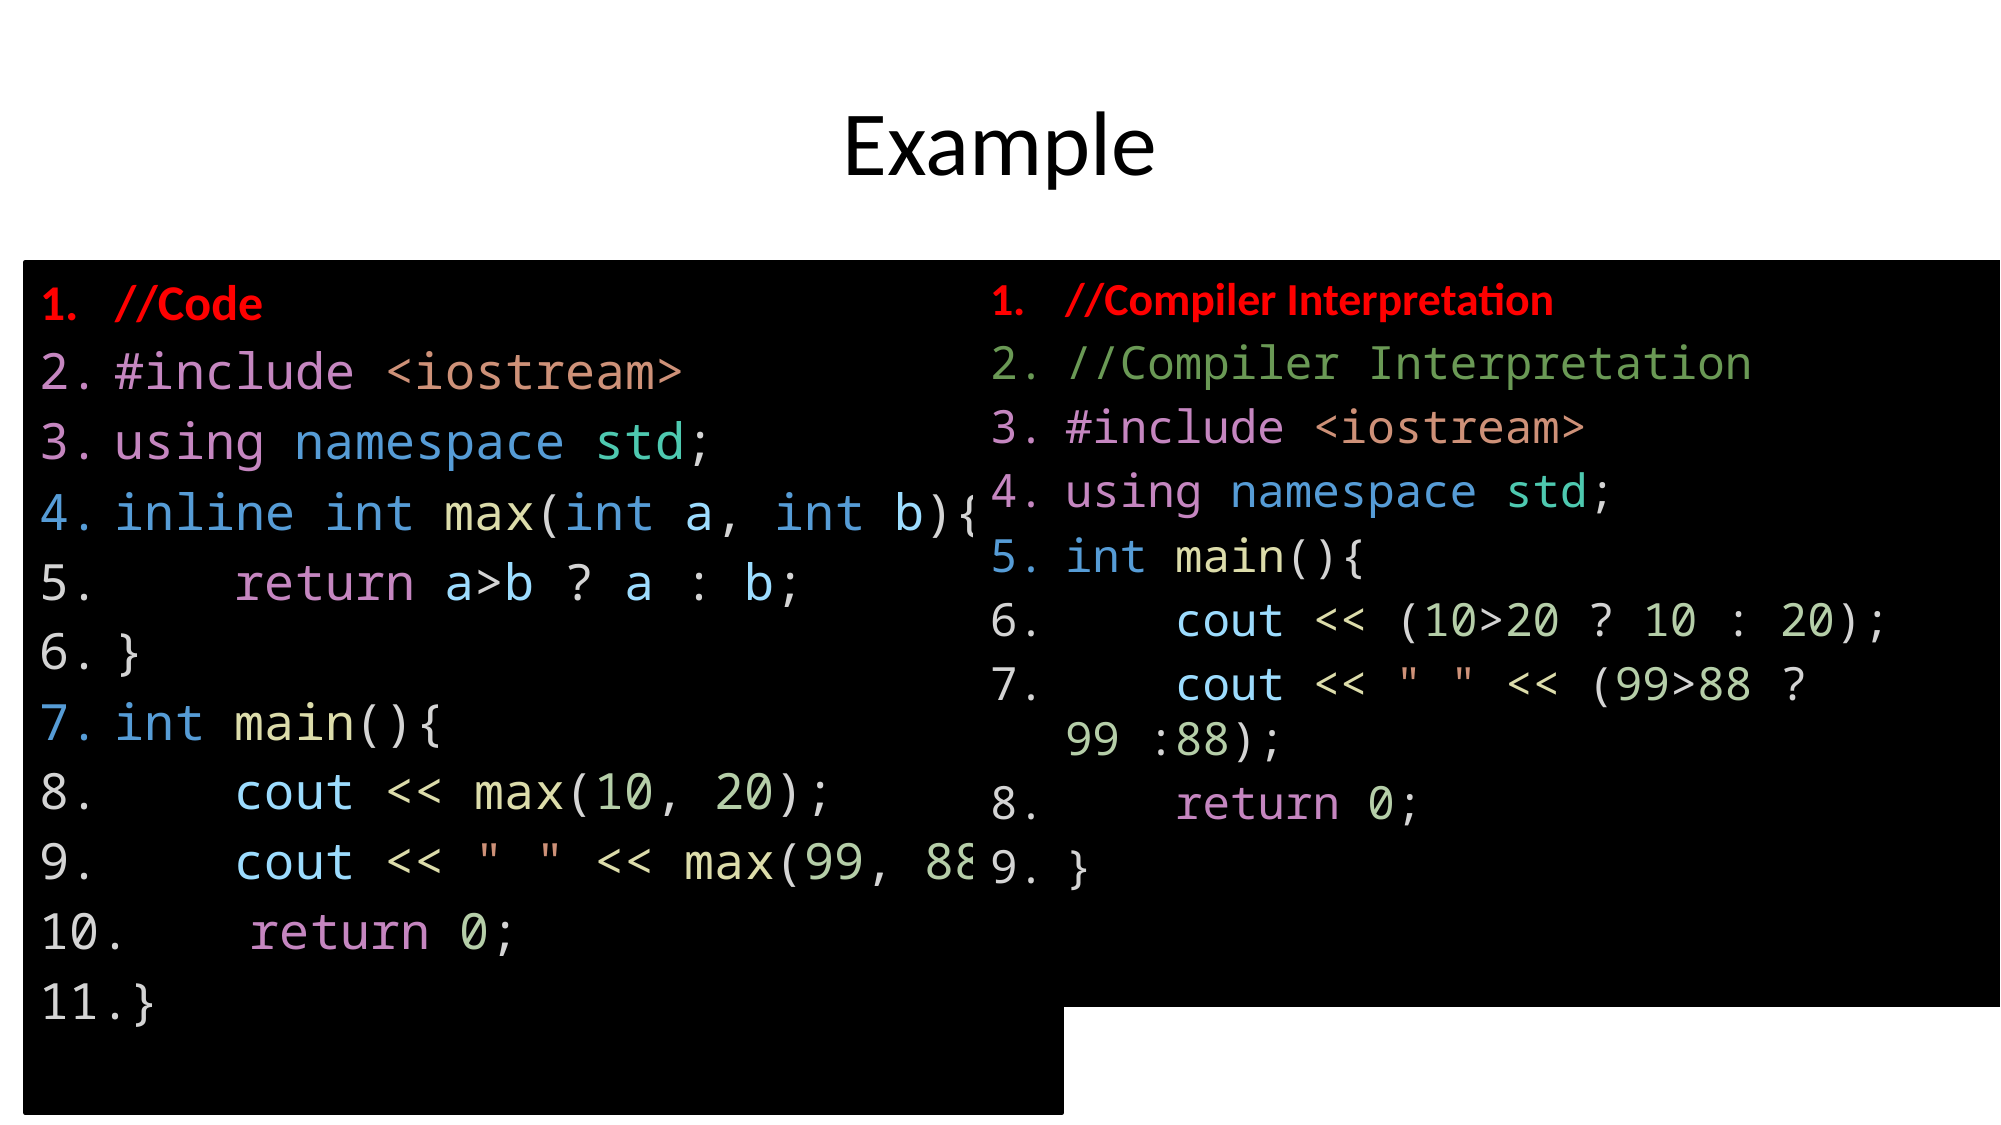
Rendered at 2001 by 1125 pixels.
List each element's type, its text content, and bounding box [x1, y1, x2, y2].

title Example [99, 45, 1900, 233]
list //Compiler Interpretation //Compiler Interpretation #include <iostream> using namespace std; int main(){ cout << (10>20 ? 10 : 20); cout << " " << (99>88 ? 99 :88); return 0; } [973, 260, 2000, 1007]
list //Code #include <iostream> using namespace std; inline int max(int a, int b){ return a>b ? a : b; } int main(){ cout << max(10, 20); cout << " " << max(99, 88); return 0; } [23, 260, 1064, 1115]
